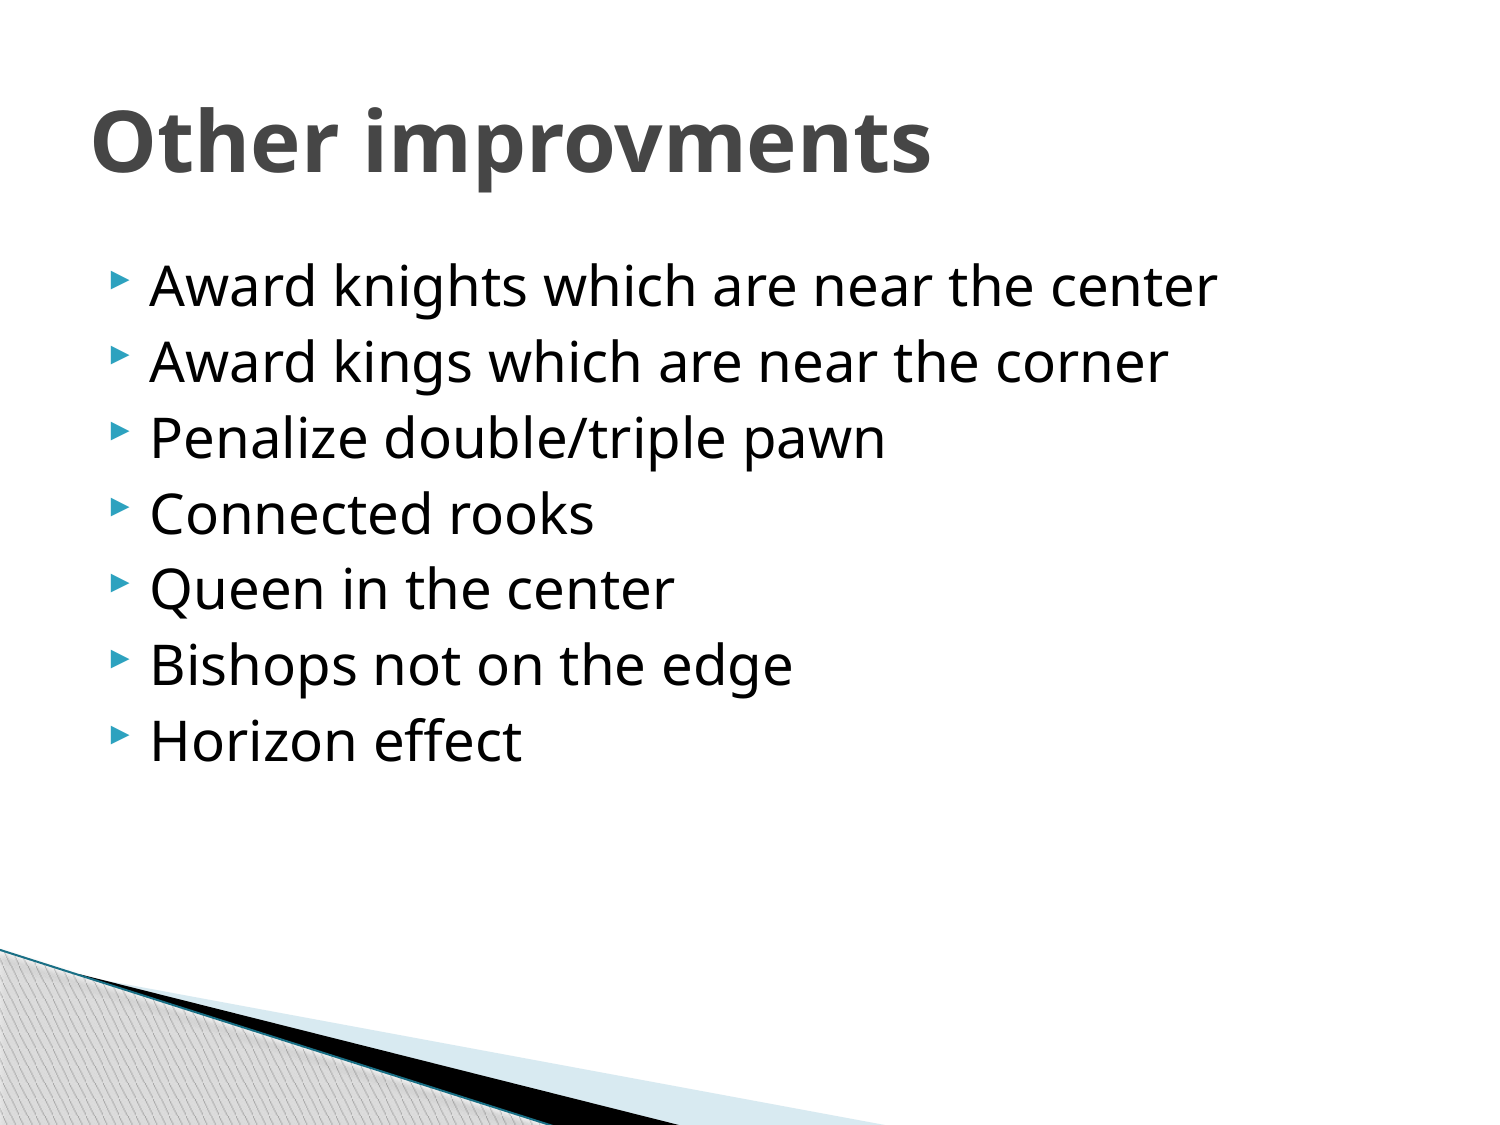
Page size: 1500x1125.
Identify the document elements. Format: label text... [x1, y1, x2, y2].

list Award knights which are near the center Award kings which are near the corner Penalize double/triple pawn Connected rooks Queen in the center Bishops not on the edge Horizon effect [75, 243, 1425, 986]
title Other improvments [75, 45, 1425, 233]
